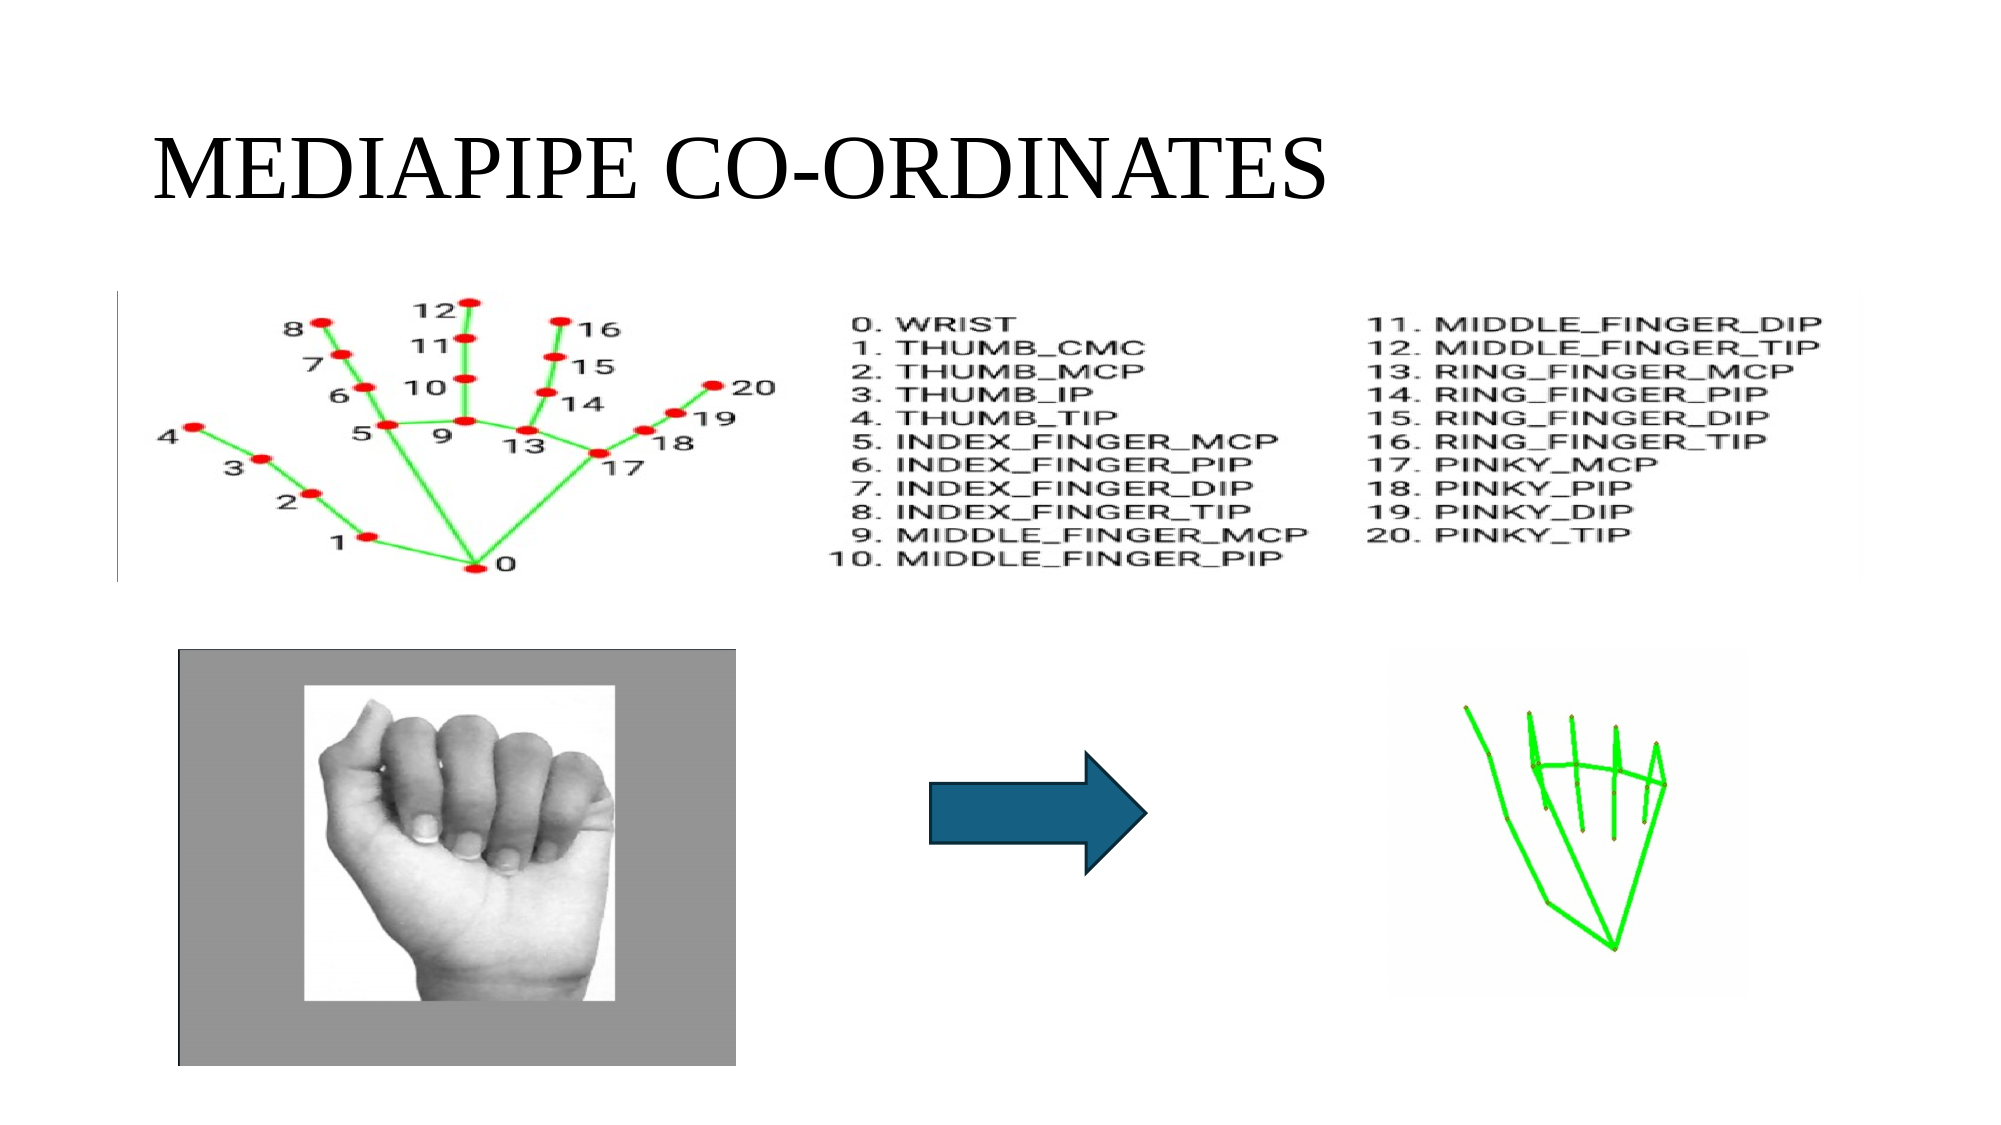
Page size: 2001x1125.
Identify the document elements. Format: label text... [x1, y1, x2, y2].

title MEDIAPIPE CO-ORDINATES [137, 59, 1863, 278]
picture [116, 290, 1863, 583]
picture [1388, 648, 1749, 998]
picture [178, 648, 736, 1066]
text_box [929, 749, 1148, 877]
